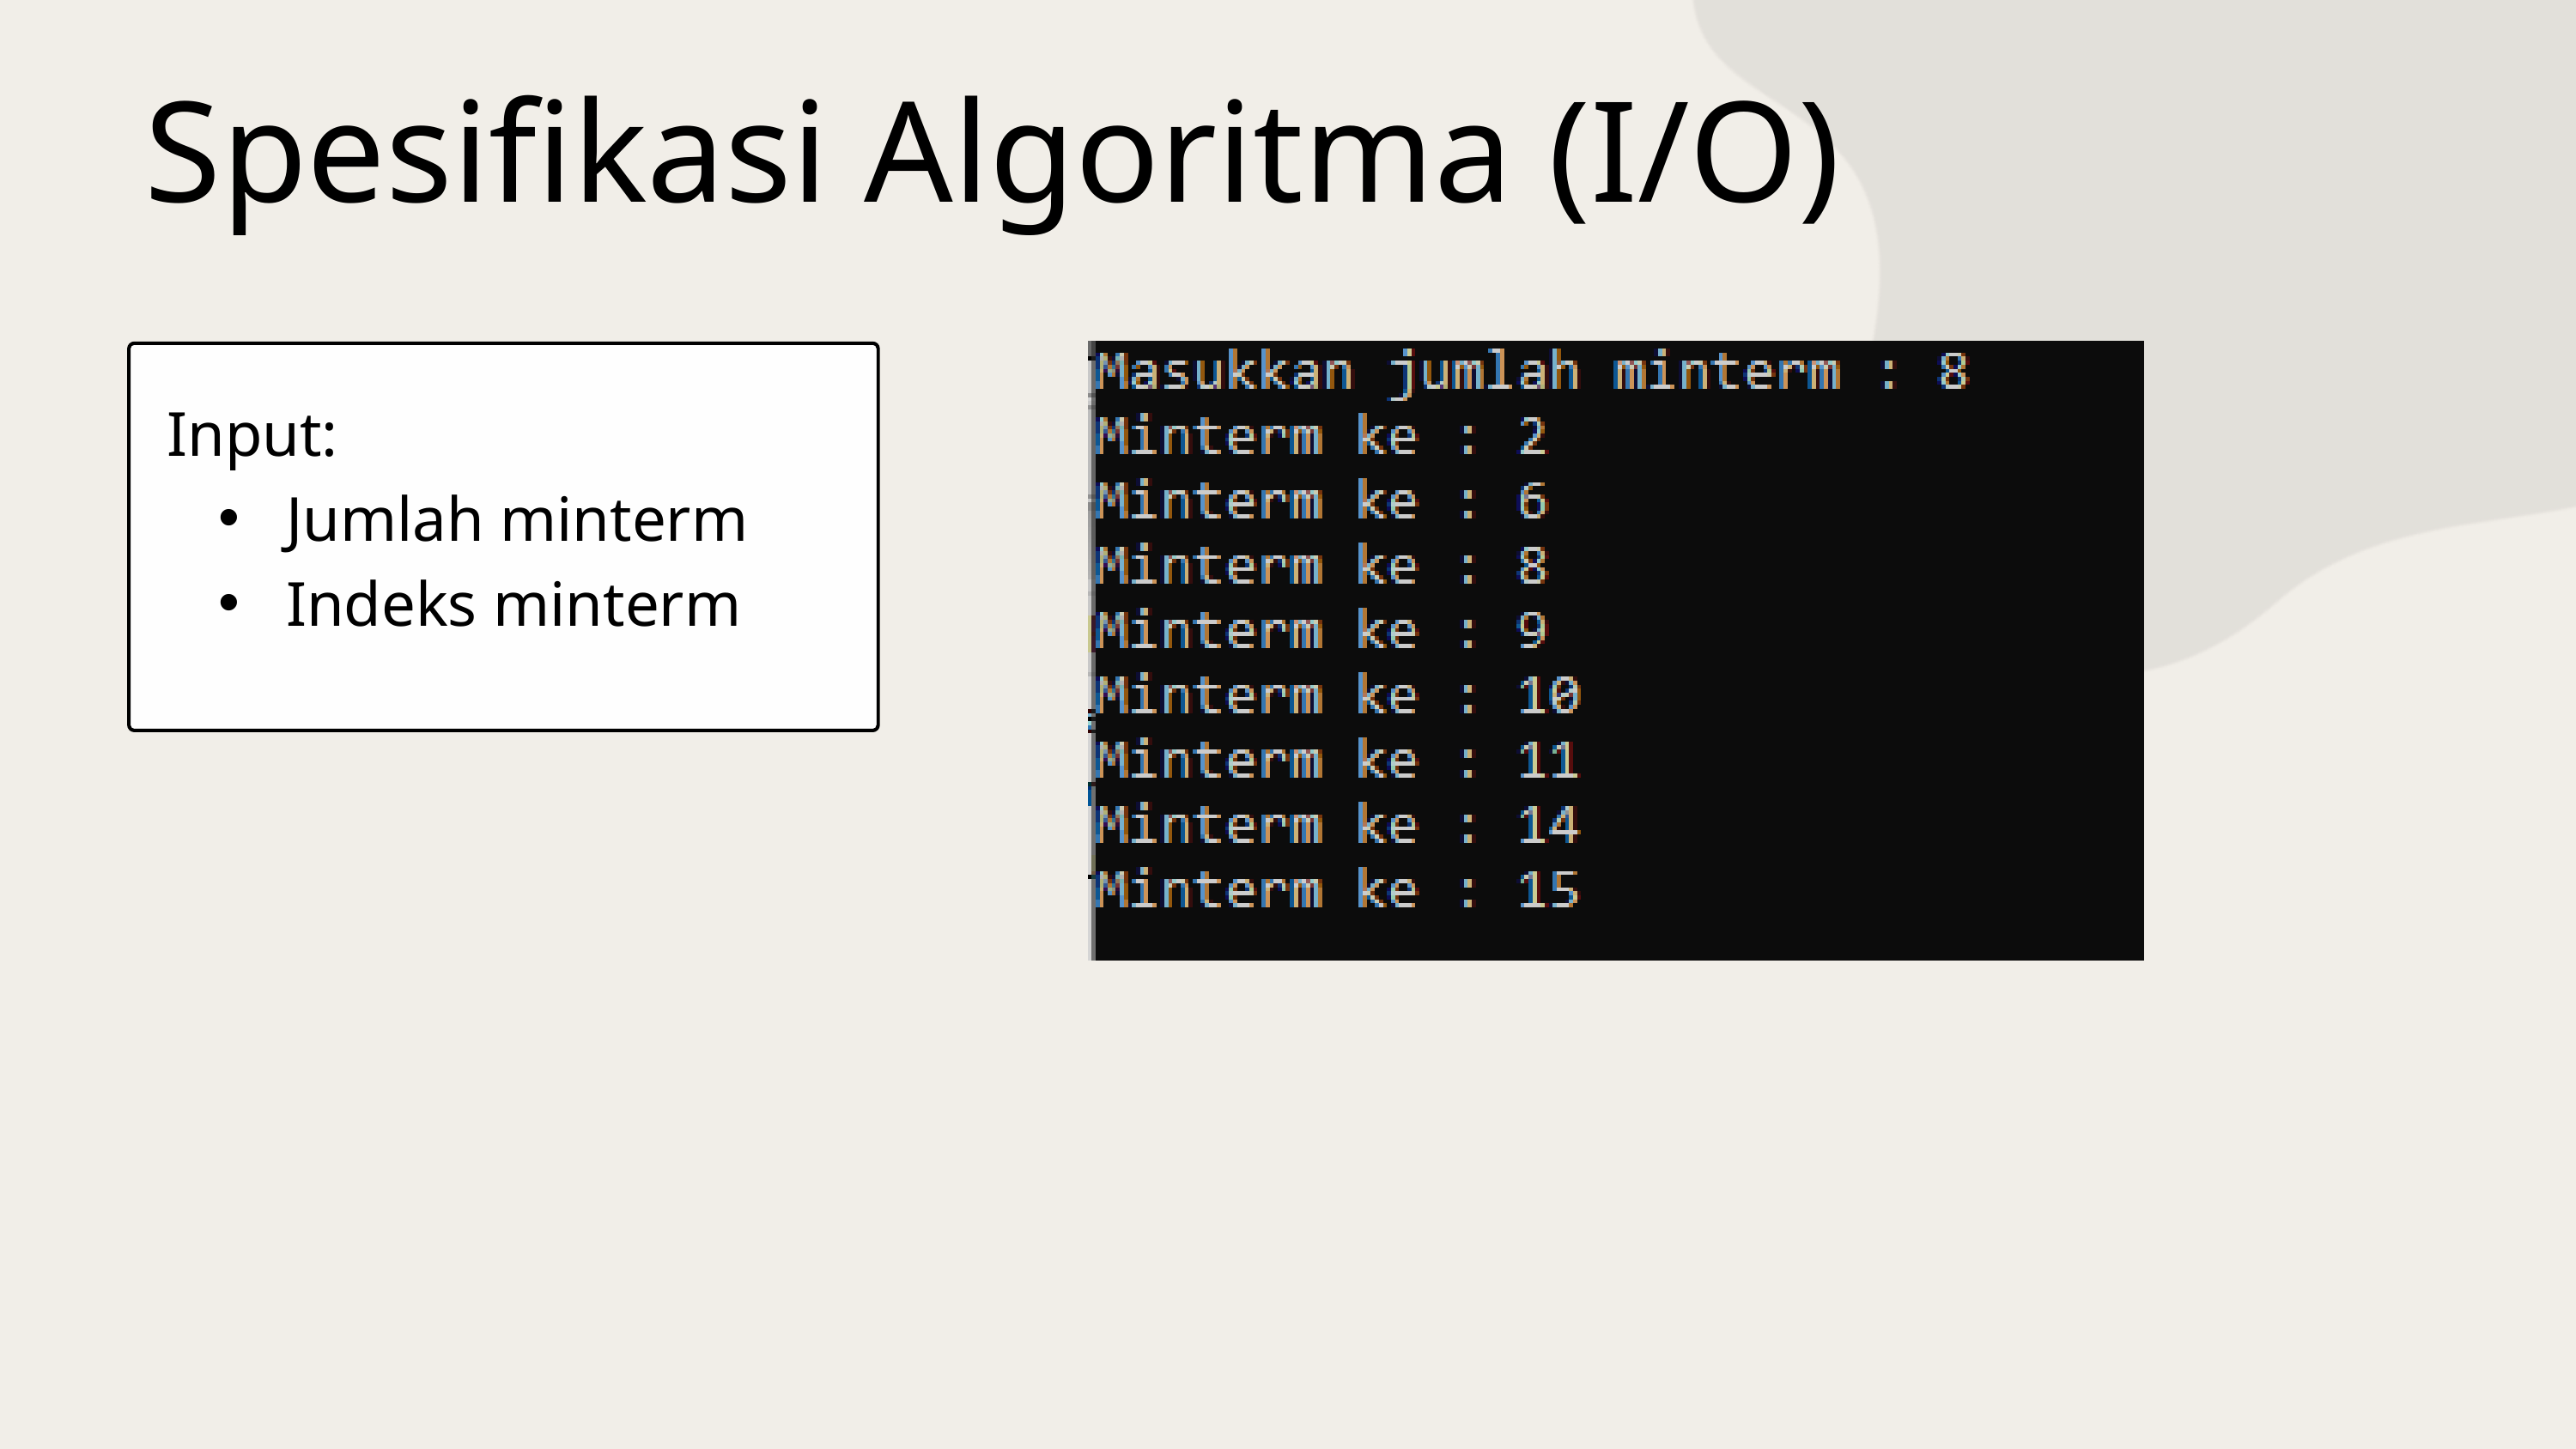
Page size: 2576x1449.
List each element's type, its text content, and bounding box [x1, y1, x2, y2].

picture [1088, 0, 2576, 961]
text_box Input: Jumlah minterm Indeks minterm [167, 383, 1084, 809]
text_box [126, 341, 880, 733]
text_box Spesifikasi Algoritma (I/O) [144, 63, 1620, 231]
